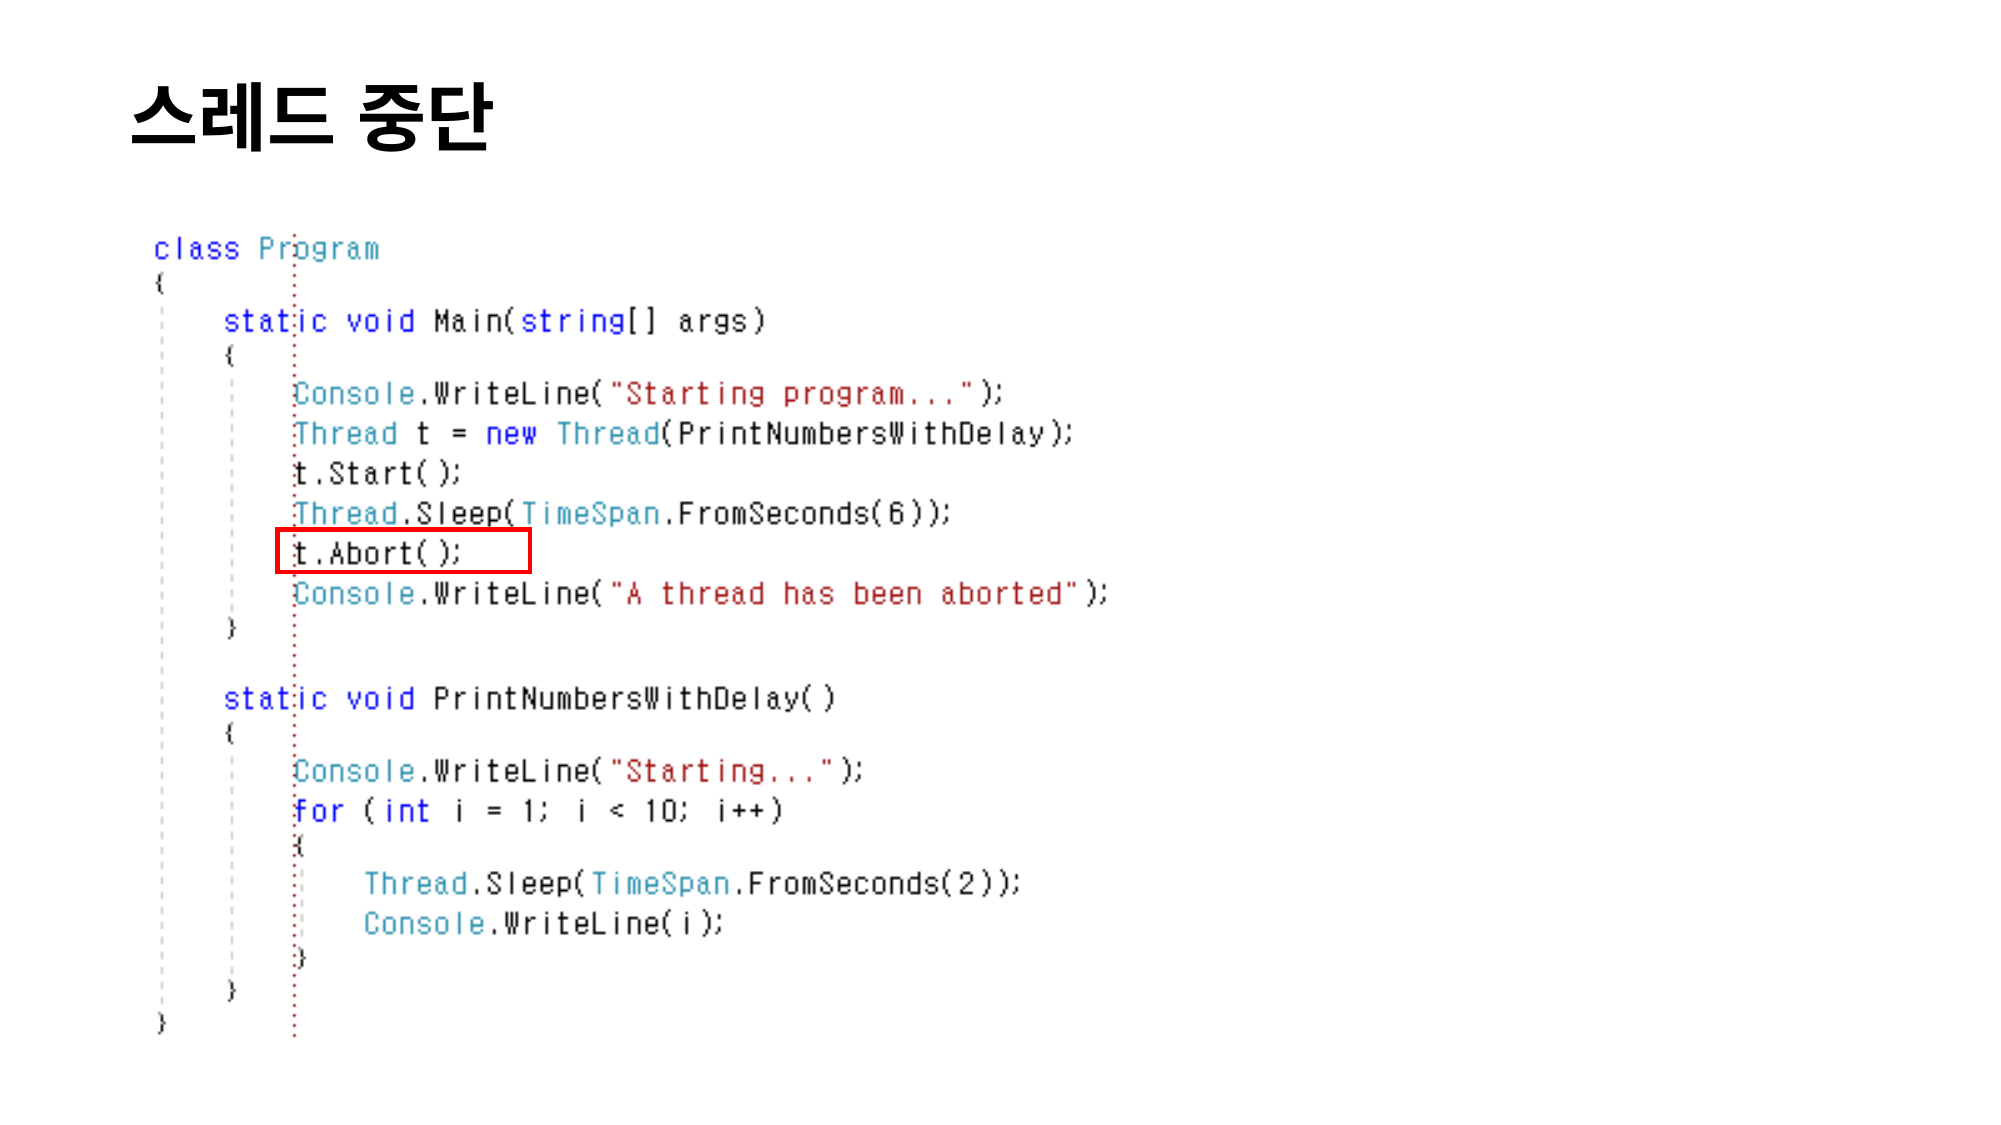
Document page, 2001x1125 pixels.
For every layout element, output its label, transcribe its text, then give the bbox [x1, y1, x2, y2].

text_box 스레드 중단 [114, 63, 511, 168]
picture [149, 230, 1136, 1045]
